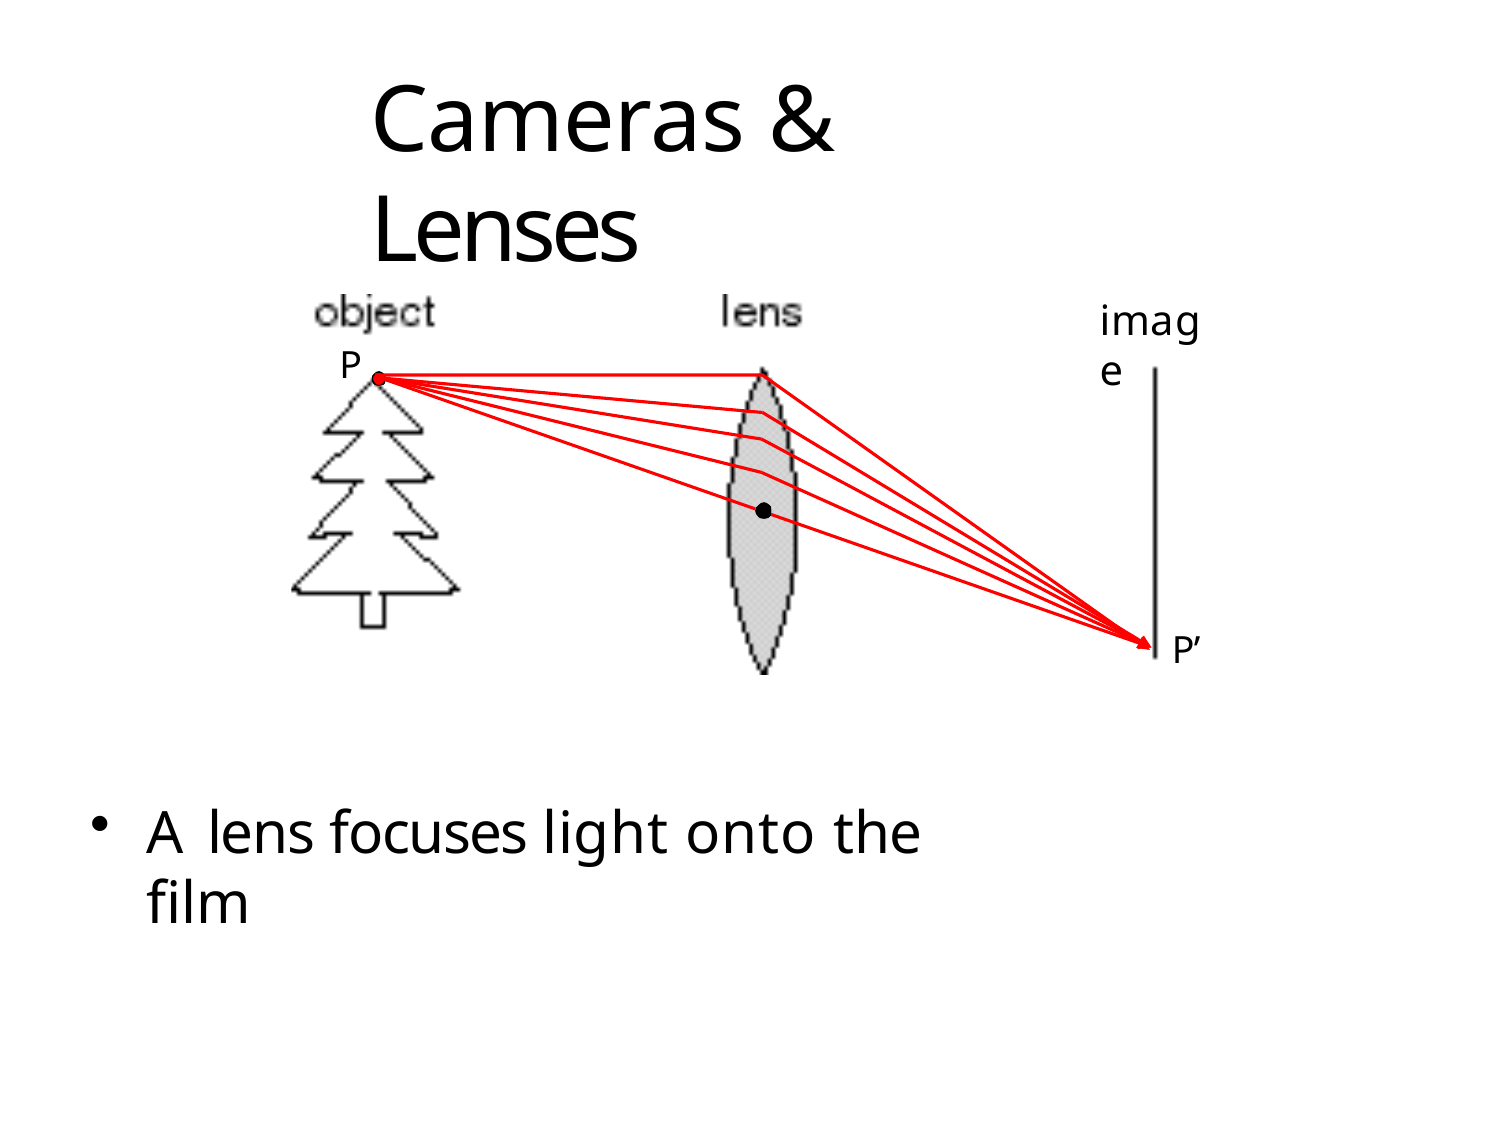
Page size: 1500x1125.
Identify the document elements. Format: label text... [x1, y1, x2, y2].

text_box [291, 287, 1230, 675]
text_box A lens focuses light onto the film [87, 793, 998, 936]
title Cameras & Lenses [368, 58, 1132, 281]
